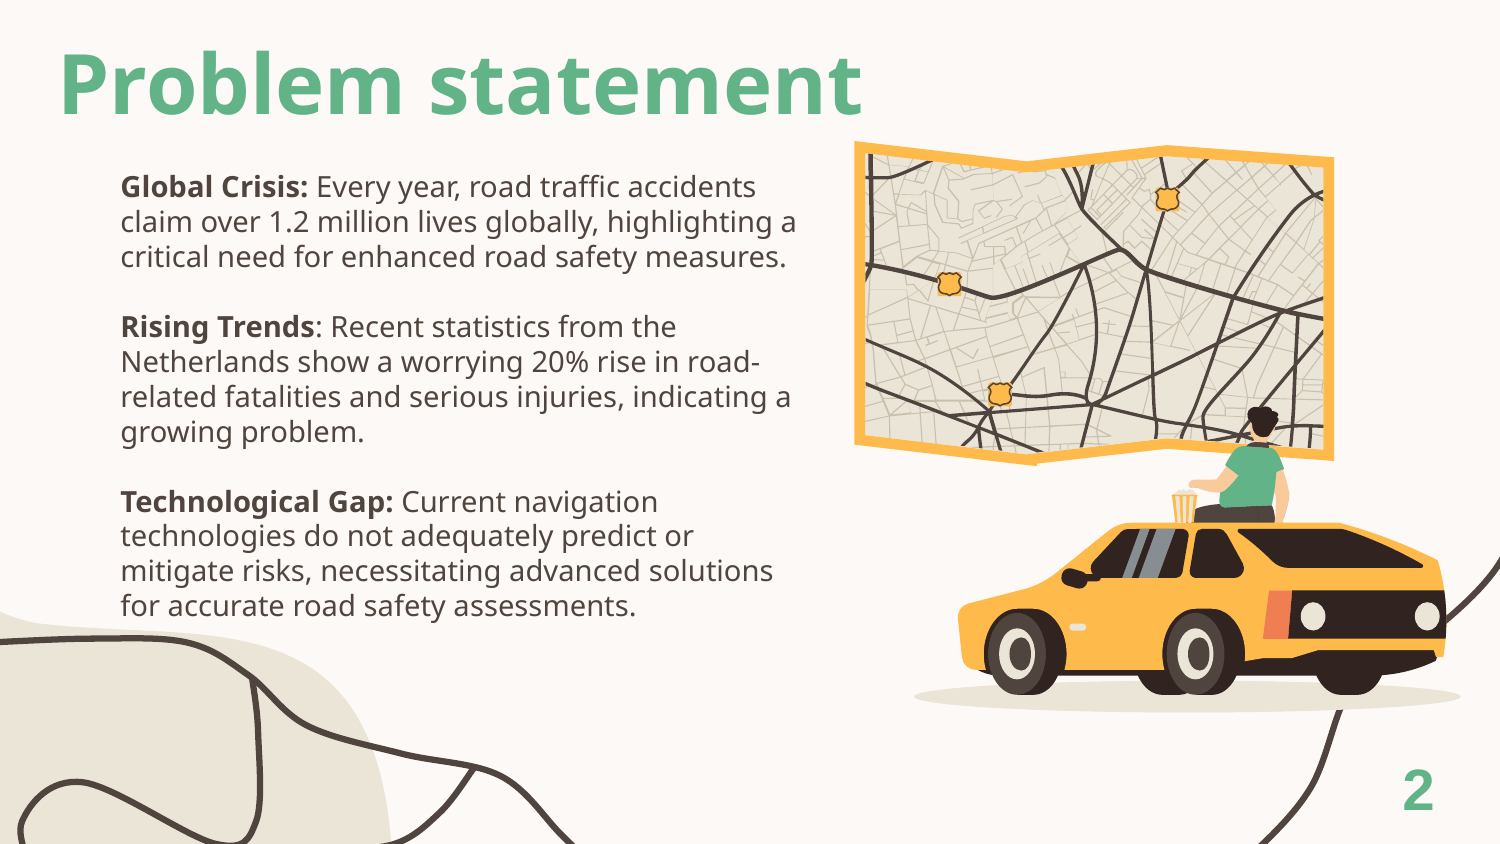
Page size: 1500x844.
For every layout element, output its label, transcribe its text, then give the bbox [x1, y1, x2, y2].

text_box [854, 140, 1335, 467]
subtitle Global Crisis: Every year, road traffic accidents claim over 1.2 million lives globally, highlighting a critical need for enhanced road safety measures. Rising Trends: Recent statistics from the Netherlands show a worrying 20% rise in road-related fatalities and serious injuries, indicating a growing problem. Technological Gap: Current navigation technologies do not adequately predict or mitigate risks, necessitating advanced solutions for accurate road safety assessments. [105, 153, 819, 644]
text_box 2 [1387, 744, 1451, 830]
title Problem statement [42, 0, 881, 147]
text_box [913, 406, 1462, 713]
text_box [1155, 187, 1180, 212]
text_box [937, 271, 962, 297]
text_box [987, 382, 1013, 407]
